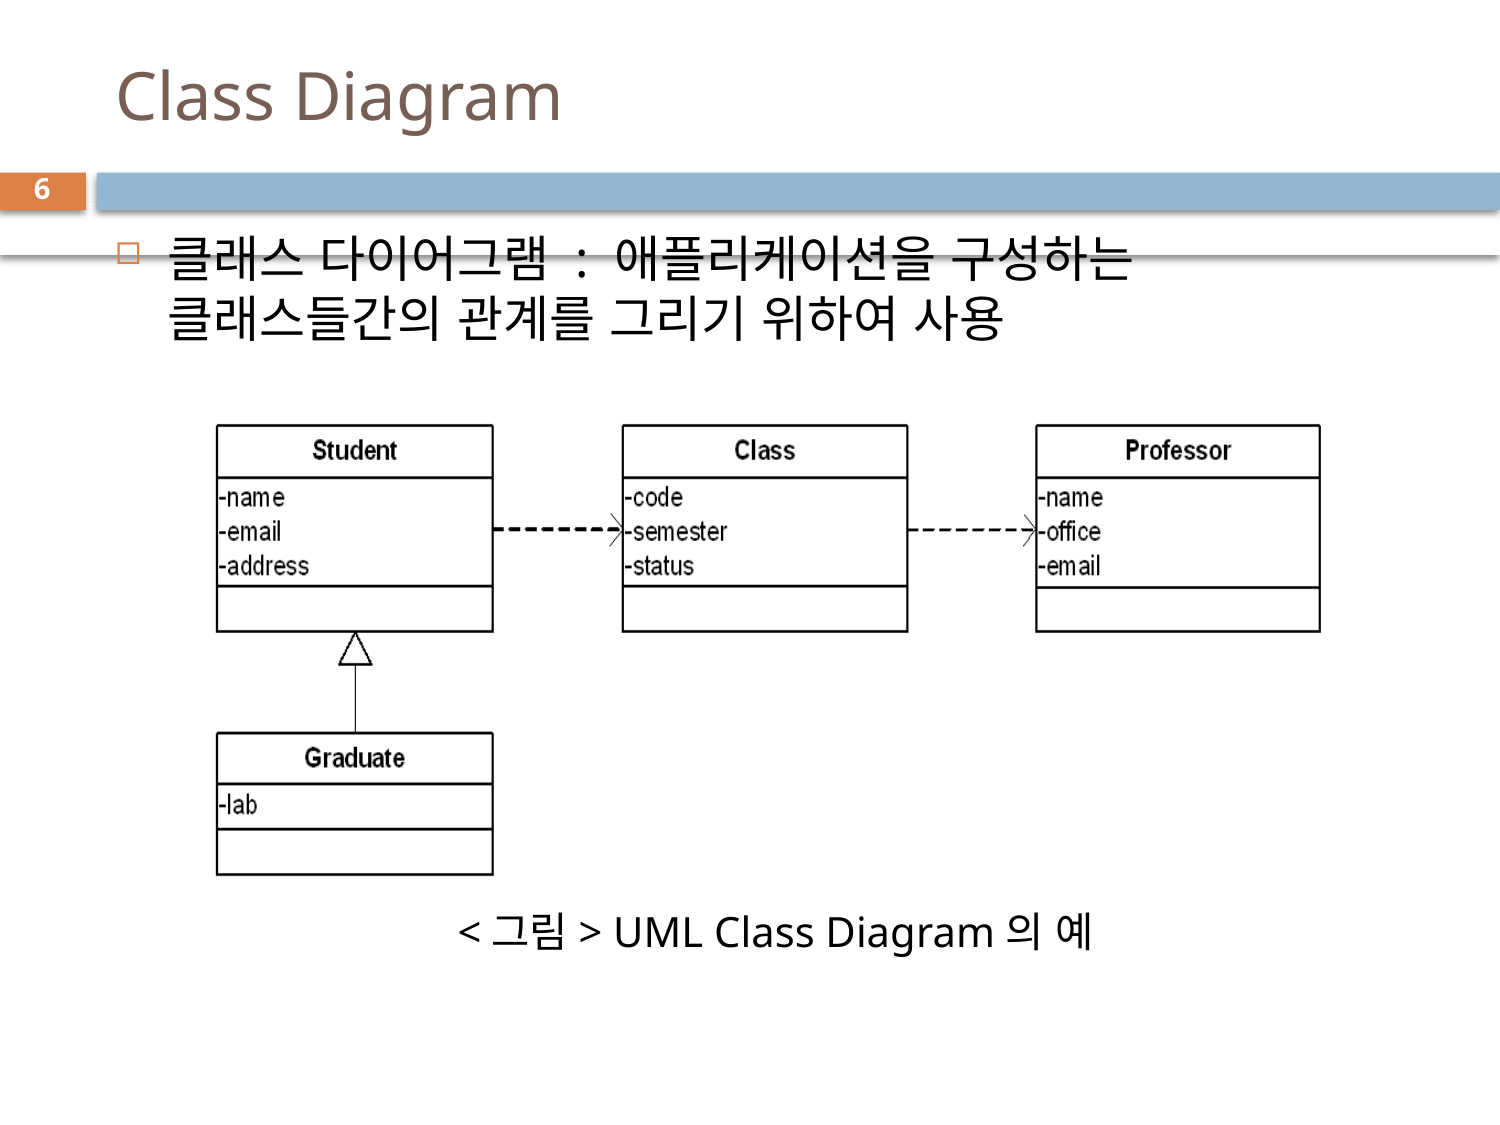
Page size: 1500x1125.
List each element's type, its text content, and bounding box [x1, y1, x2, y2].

text_box <그림> UML Class Diagram의 예 [442, 909, 1282, 964]
picture [163, 379, 1375, 899]
title Class Diagram [100, 37, 1438, 149]
slide_number 6 [0, 170, 87, 211]
list 클래스 다이어그램 : 애플리케이션을 구성하는 클래스들간의 관계를 그리기 위하여 사용 [100, 219, 1438, 1059]
